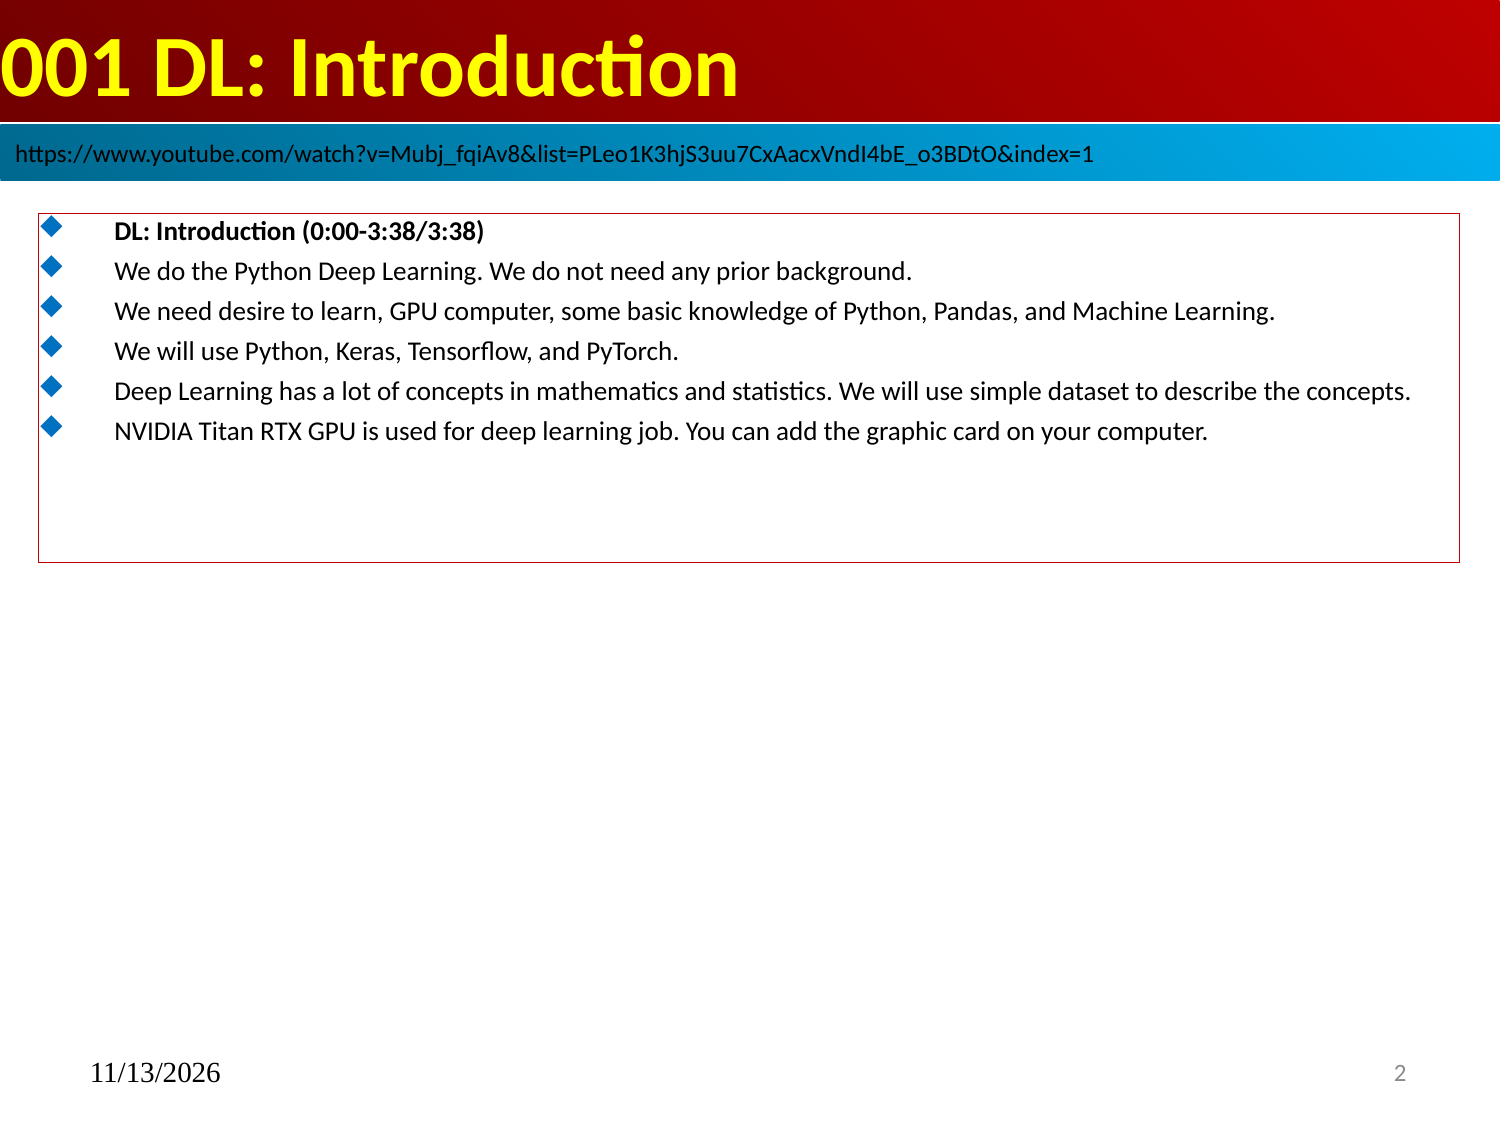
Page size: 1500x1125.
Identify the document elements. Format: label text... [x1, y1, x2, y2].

slide_number 2 [1074, 1042, 1422, 1100]
title 001 DL: Introduction [0, 0, 1500, 122]
text_box https://www.youtube.com/watch?v=Mubj_fqiAv8&list=PLeo1K3hjS3uu7CxAacxVndI4bE_o3BDtO&index=1 [0, 124, 1500, 181]
subtitle DL: Introduction (0:00-3:38/3:38) We do the Python Deep Learning. We do not need any prior background. We need desire to learn, GPU computer, some basic knowledge of Python, Pandas, and Machine Learning. We will use Python, Keras, Tensorflow, and PyTorch. Deep Learning has a lot of concepts in mathematics and statistics. We will use simple dataset to describe the concepts. NVIDIA Titan RTX GPU is used for deep learning job. You can add the graphic card on your computer. [38, 213, 1460, 563]
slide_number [75, 1042, 422, 1100]
